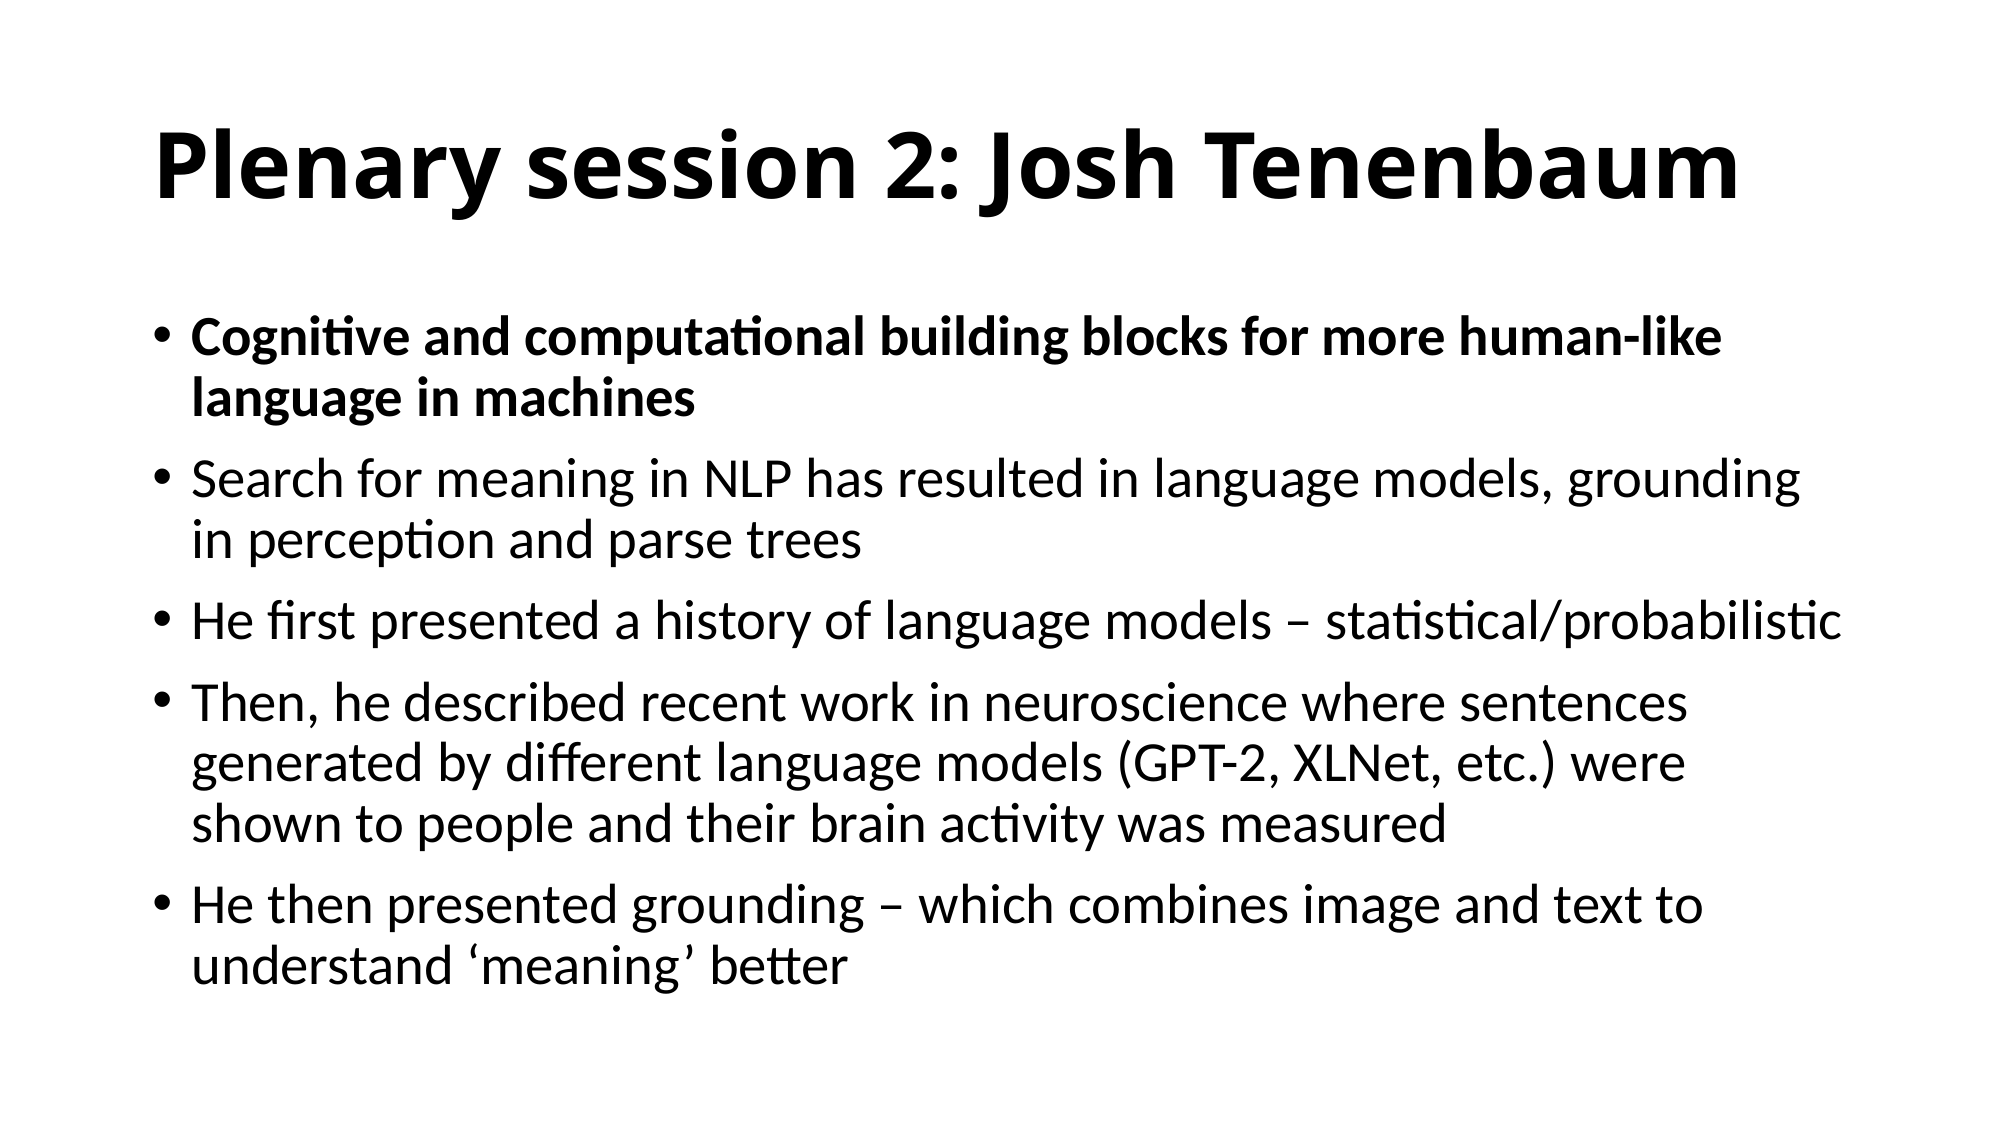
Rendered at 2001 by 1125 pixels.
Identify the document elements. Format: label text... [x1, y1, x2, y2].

list Cognitive and computational building blocks for more human-like language in machines Search for meaning in NLP has resulted in language models, grounding in perception and parse trees He first presented a history of language models – statistical/probabilistic Then, he described recent work in neuroscience where sentences generated by different language models (GPT-2, XLNet, etc.) were shown to people and their brain activity was measured He then presented grounding – which combines image and text to understand ‘meaning’ better [137, 299, 1863, 1014]
title Plenary session 2: Josh Tenenbaum [137, 59, 1863, 278]
